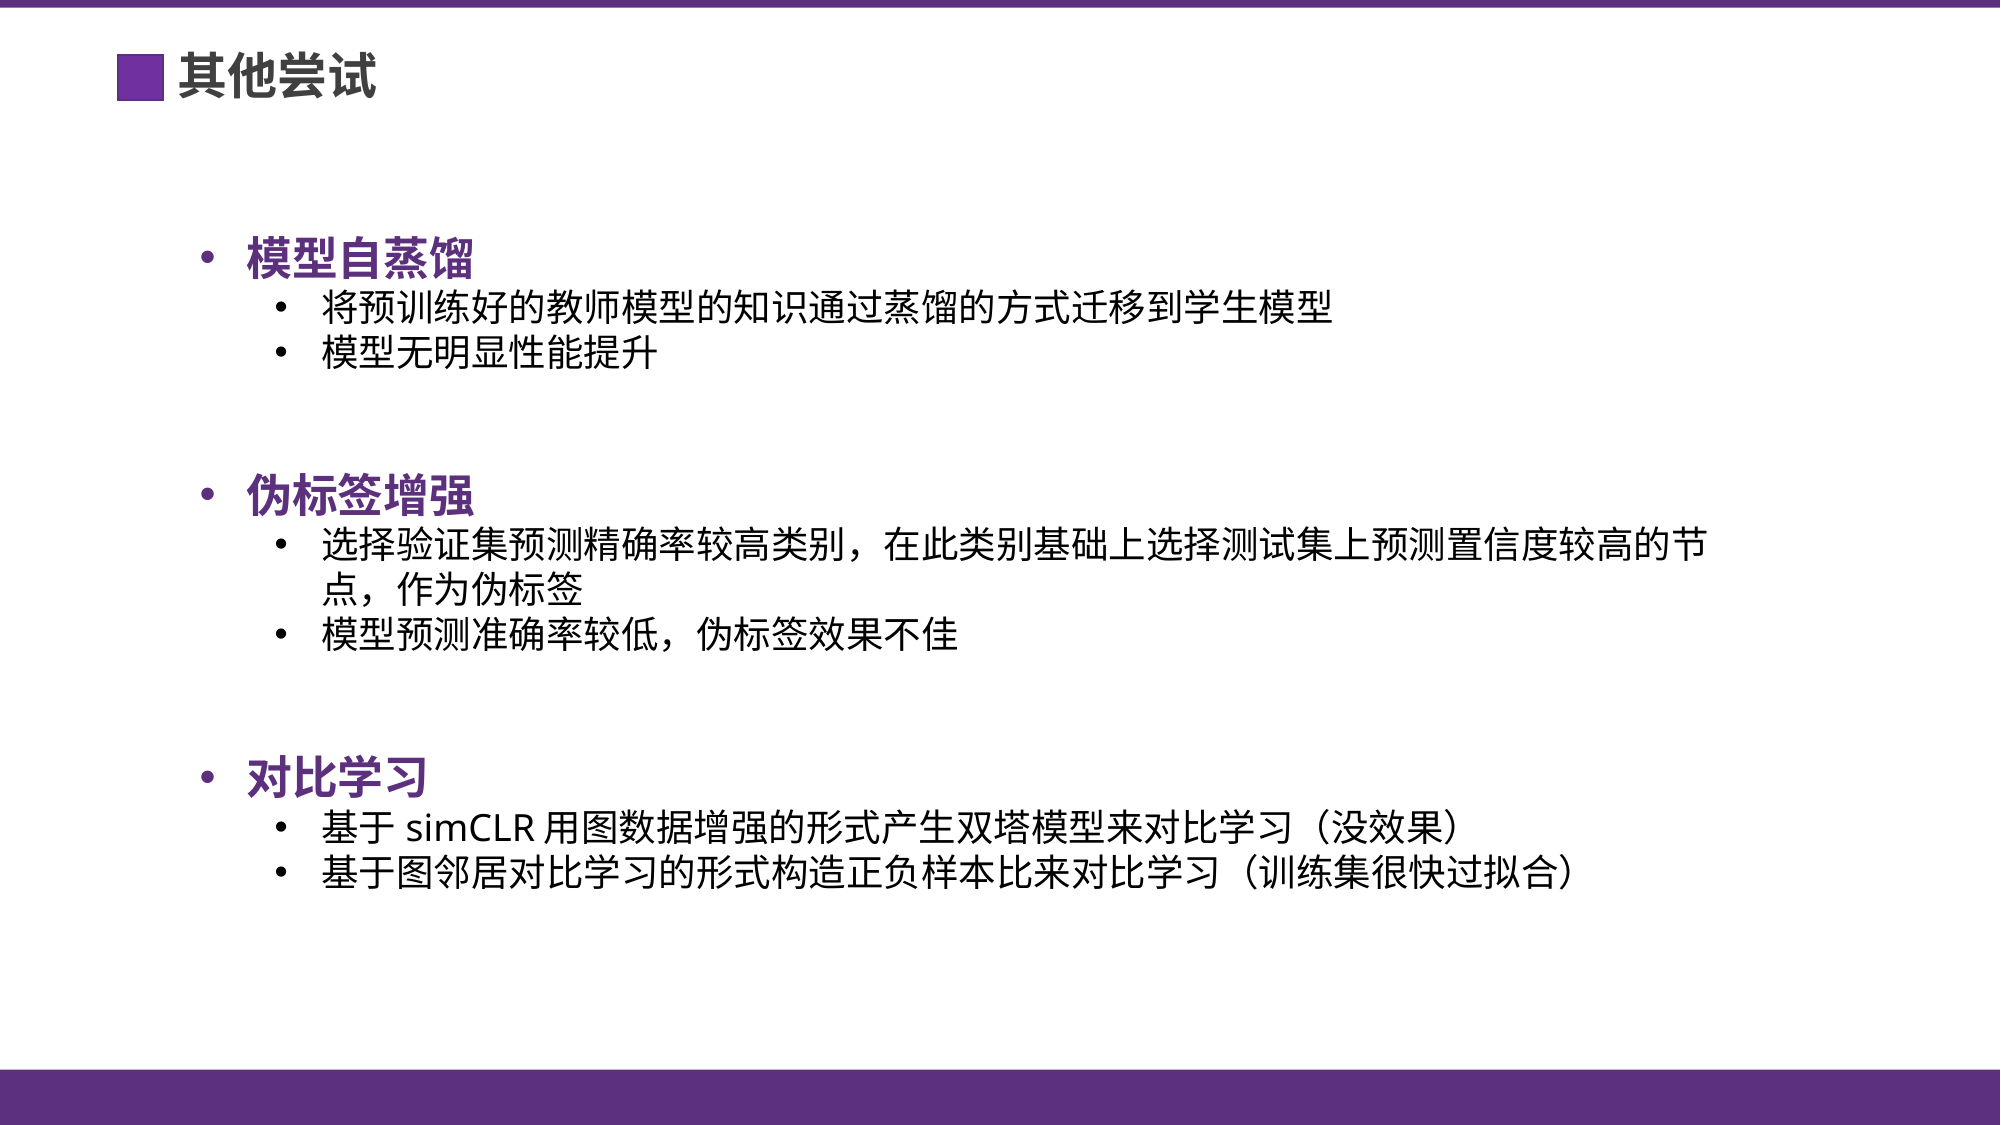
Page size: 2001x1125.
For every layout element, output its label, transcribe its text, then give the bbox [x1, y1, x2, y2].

text_box [117, 54, 164, 101]
text_box [0, 1069, 2000, 1125]
text_box [0, 0, 2000, 9]
text_box 对比学习 基于simCLR用图数据增强的形式产生双塔模型来对比学习（没效果） 基于图邻居对比学习的形式构造正负样本比来对比学习（训练集很快过拟合） [184, 741, 1756, 902]
text_box 模型自蒸馏 将预训练好的教师模型的知识通过蒸馏的方式迁移到学生模型 模型无明显性能提升 [184, 221, 1756, 382]
text_box 伪标签增强 选择验证集预测精确率较高类别，在此类别基础上选择测试集上预测置信度较高的节点，作为伪标签 模型预测准确率较低，伪标签效果不佳 [184, 458, 1756, 664]
text_box 其他尝试 [162, 36, 856, 112]
